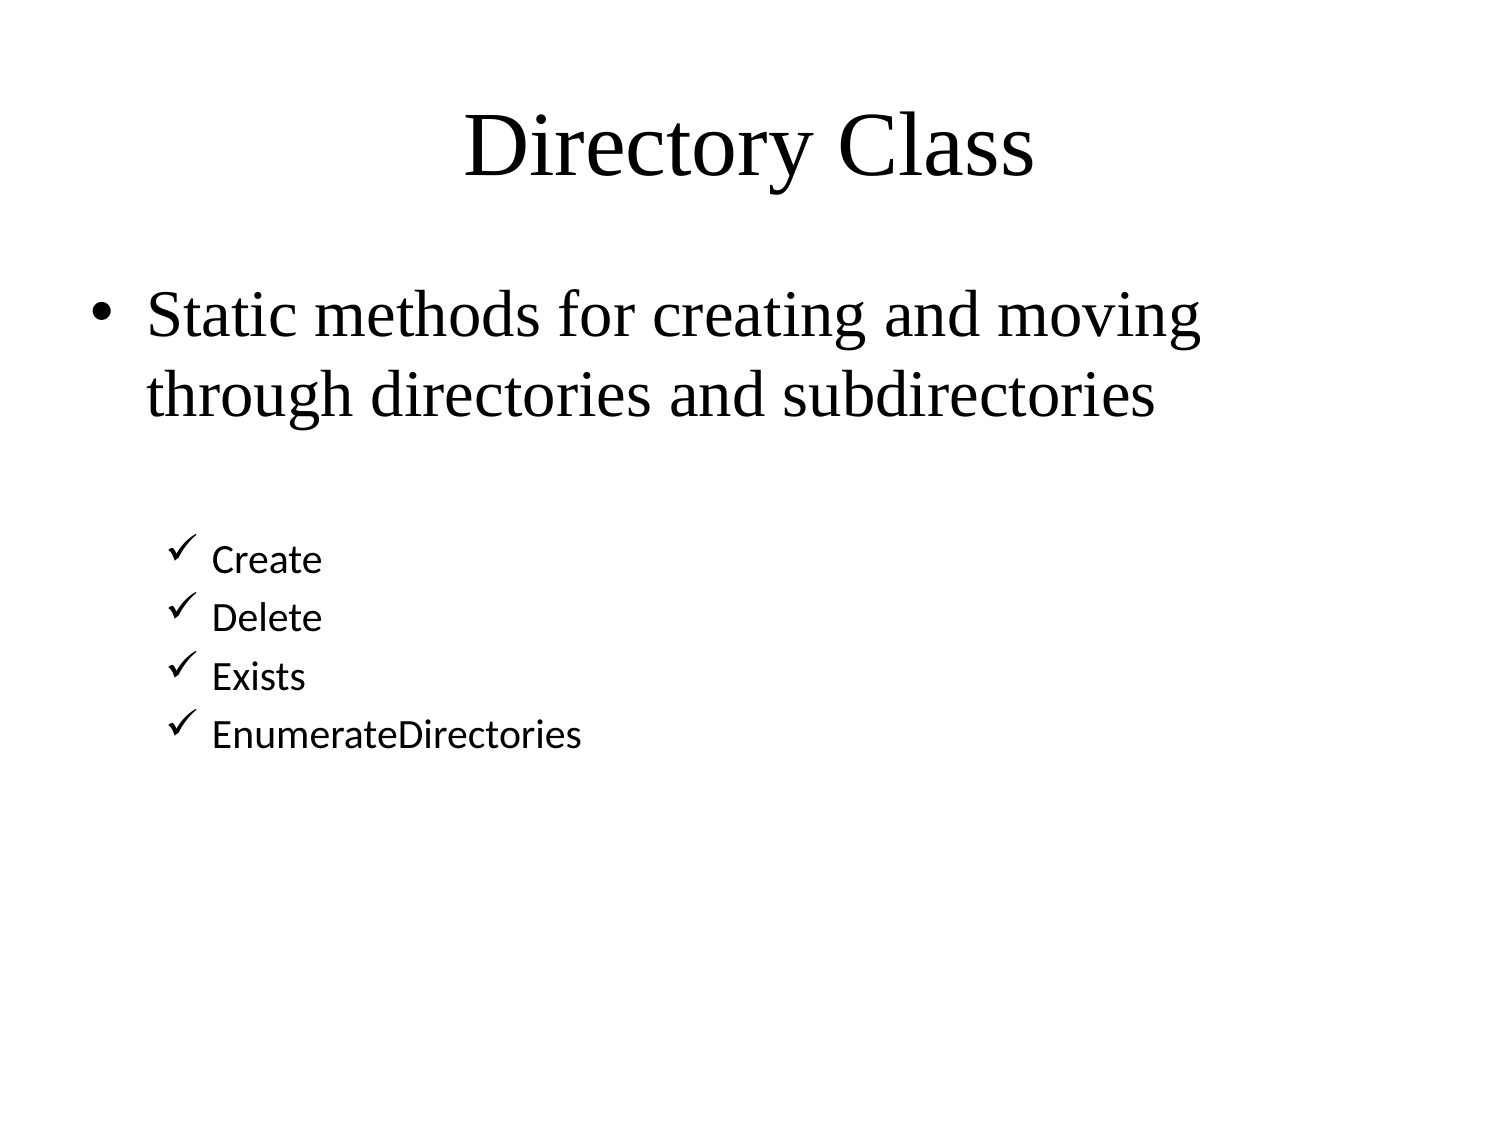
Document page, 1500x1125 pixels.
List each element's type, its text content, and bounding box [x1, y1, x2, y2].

title Directory Class [75, 45, 1425, 233]
list Static methods for creating and moving through directories and subdirectories Create Delete Exists EnumerateDirectories [75, 262, 1425, 1005]
